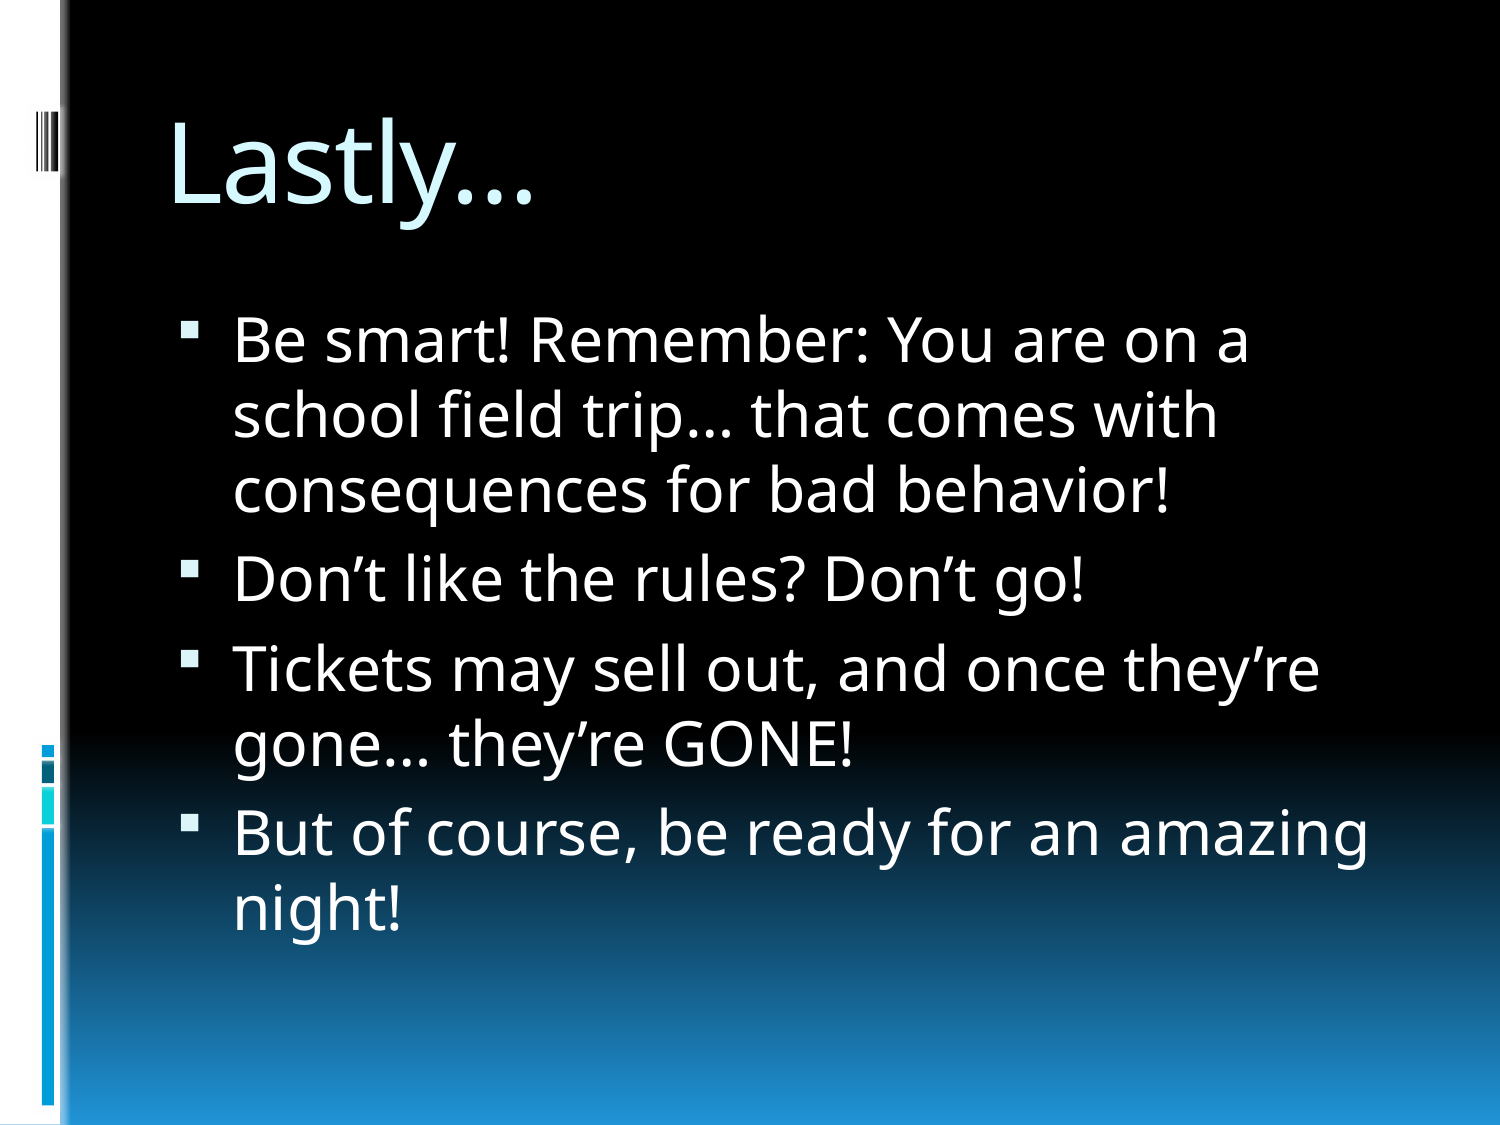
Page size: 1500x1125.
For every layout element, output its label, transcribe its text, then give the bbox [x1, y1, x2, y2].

title Lastly… [150, 83, 1425, 234]
list Be smart! Remember: You are on a school field trip… that comes with consequences for bad behavior! Don’t like the rules? Don’t go! Tickets may sell out, and once they’re gone… they’re GONE! But of course, be ready for an amazing night! [150, 292, 1425, 1043]
